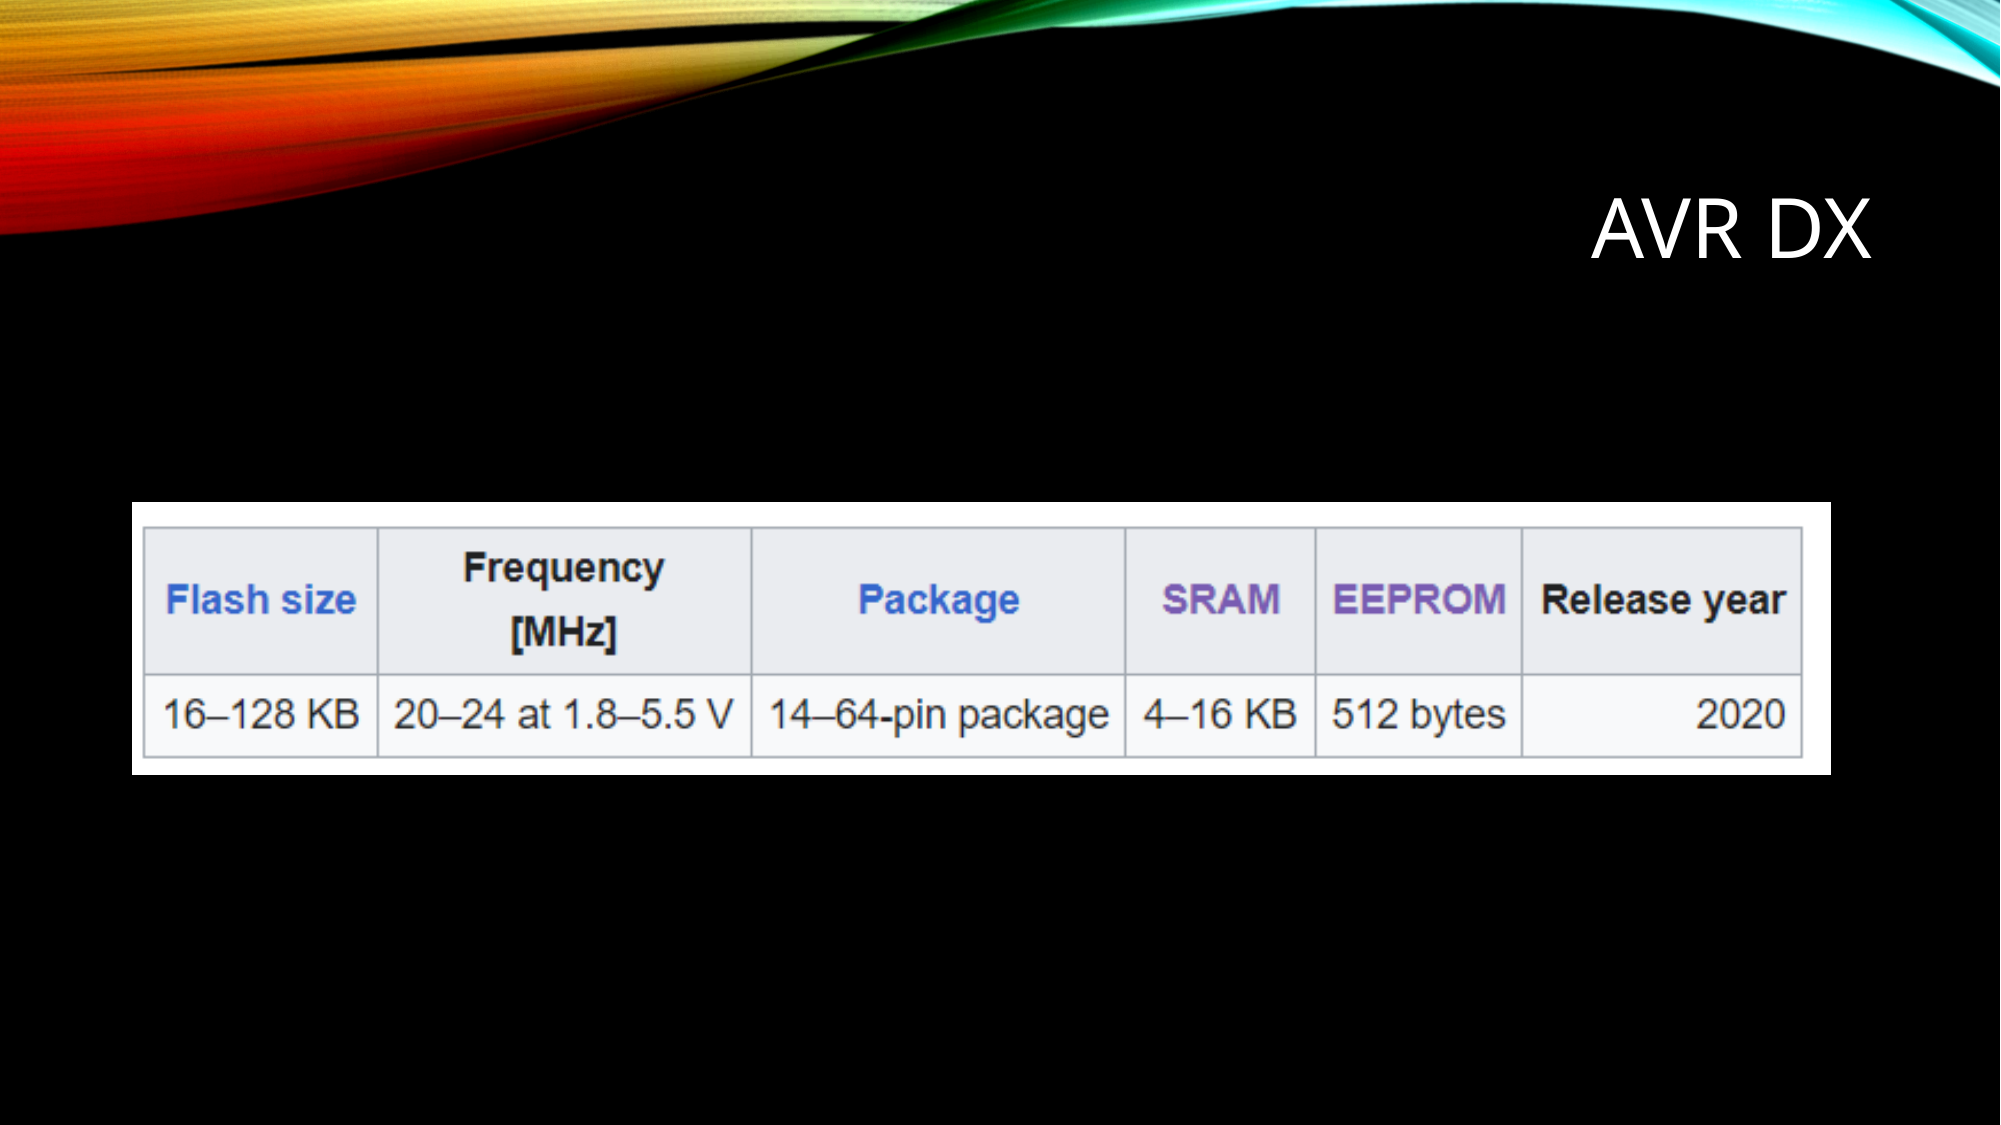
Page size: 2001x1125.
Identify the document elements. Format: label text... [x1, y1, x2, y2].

title AVR Dx [474, 125, 1888, 338]
picture [0, 0, 2000, 237]
picture [131, 501, 1832, 776]
